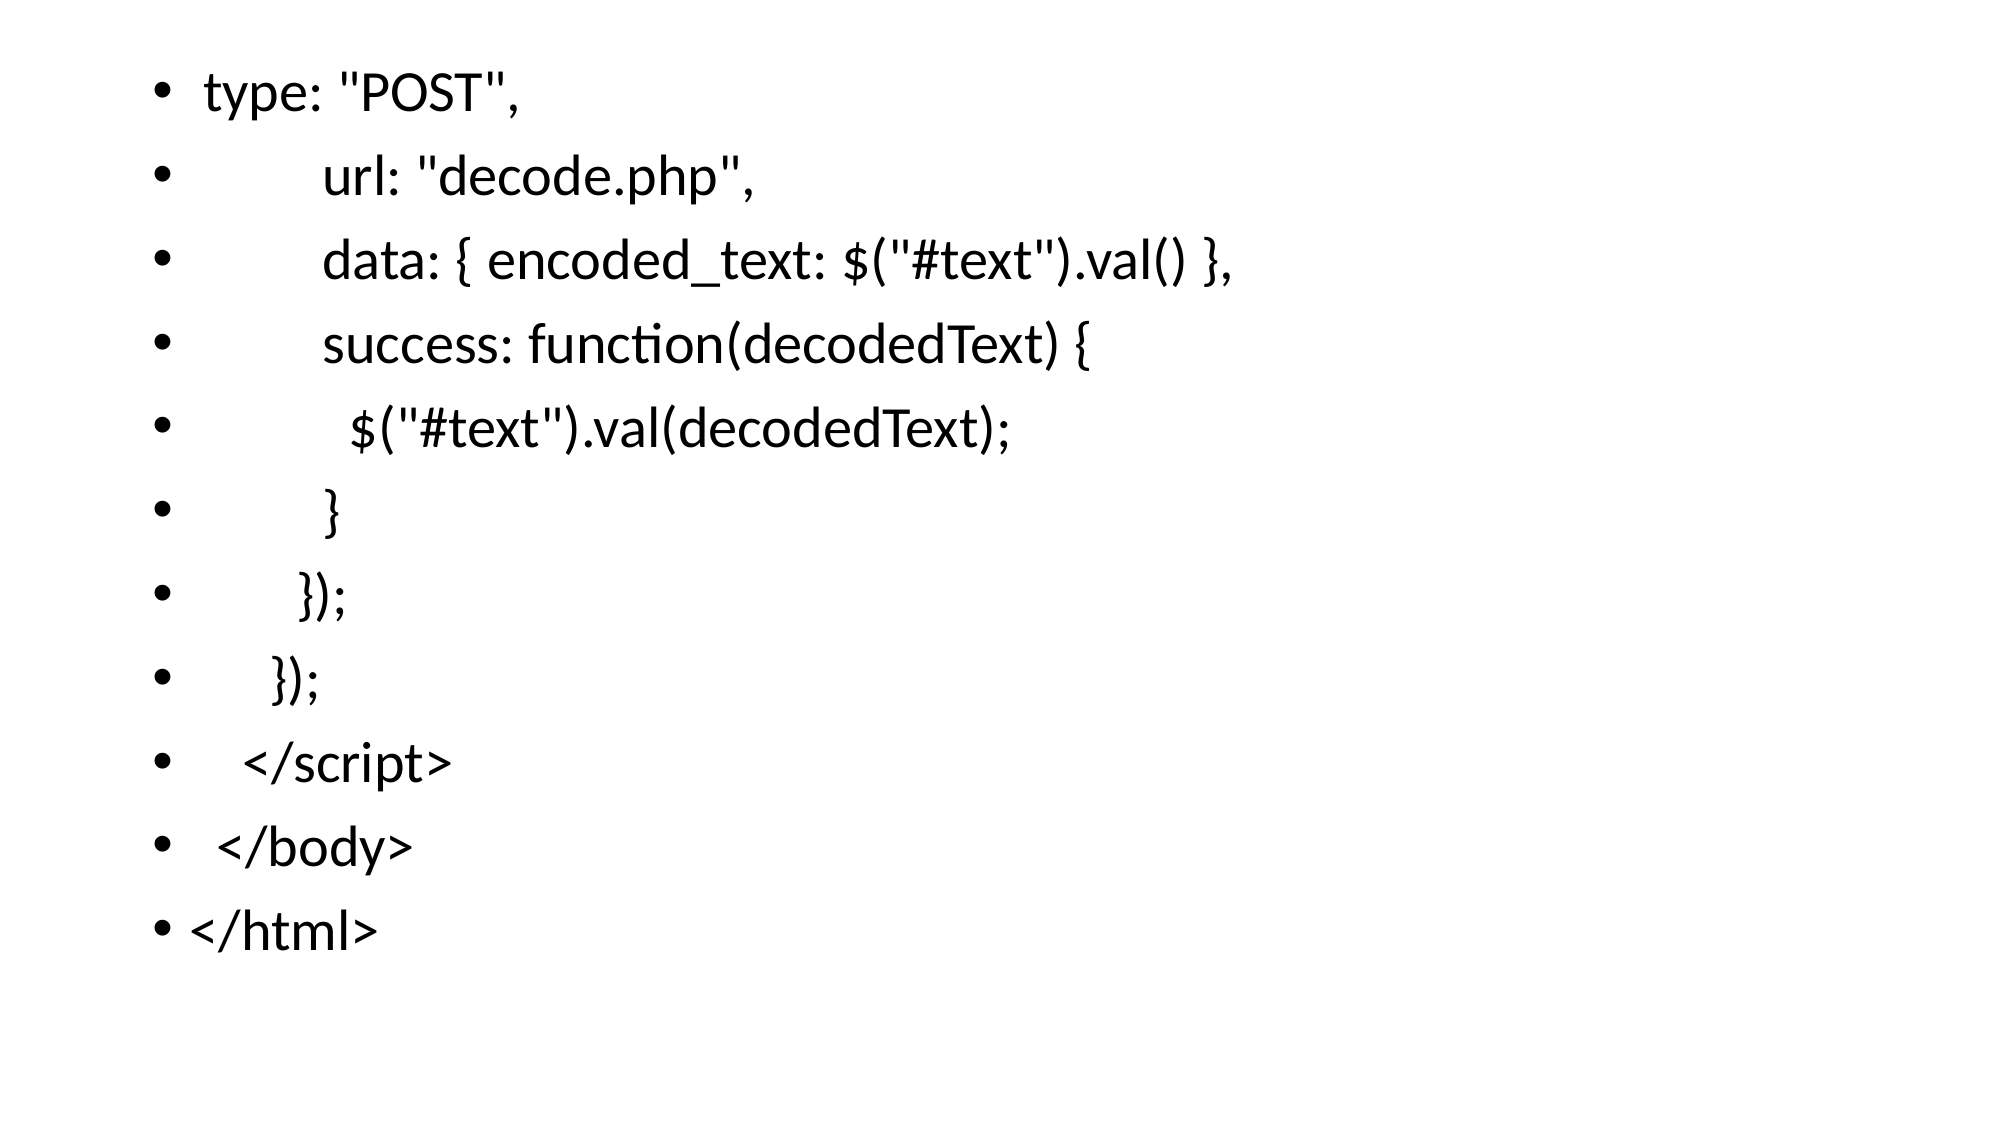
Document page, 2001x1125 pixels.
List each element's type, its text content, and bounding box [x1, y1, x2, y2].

list type: "POST", url: "decode.php", data: { encoded_text: $("#text").val() }, success: function(decodedText) { $("#text").val(decodedText); } }); }); </script> </body> </html> [137, 54, 1863, 1014]
